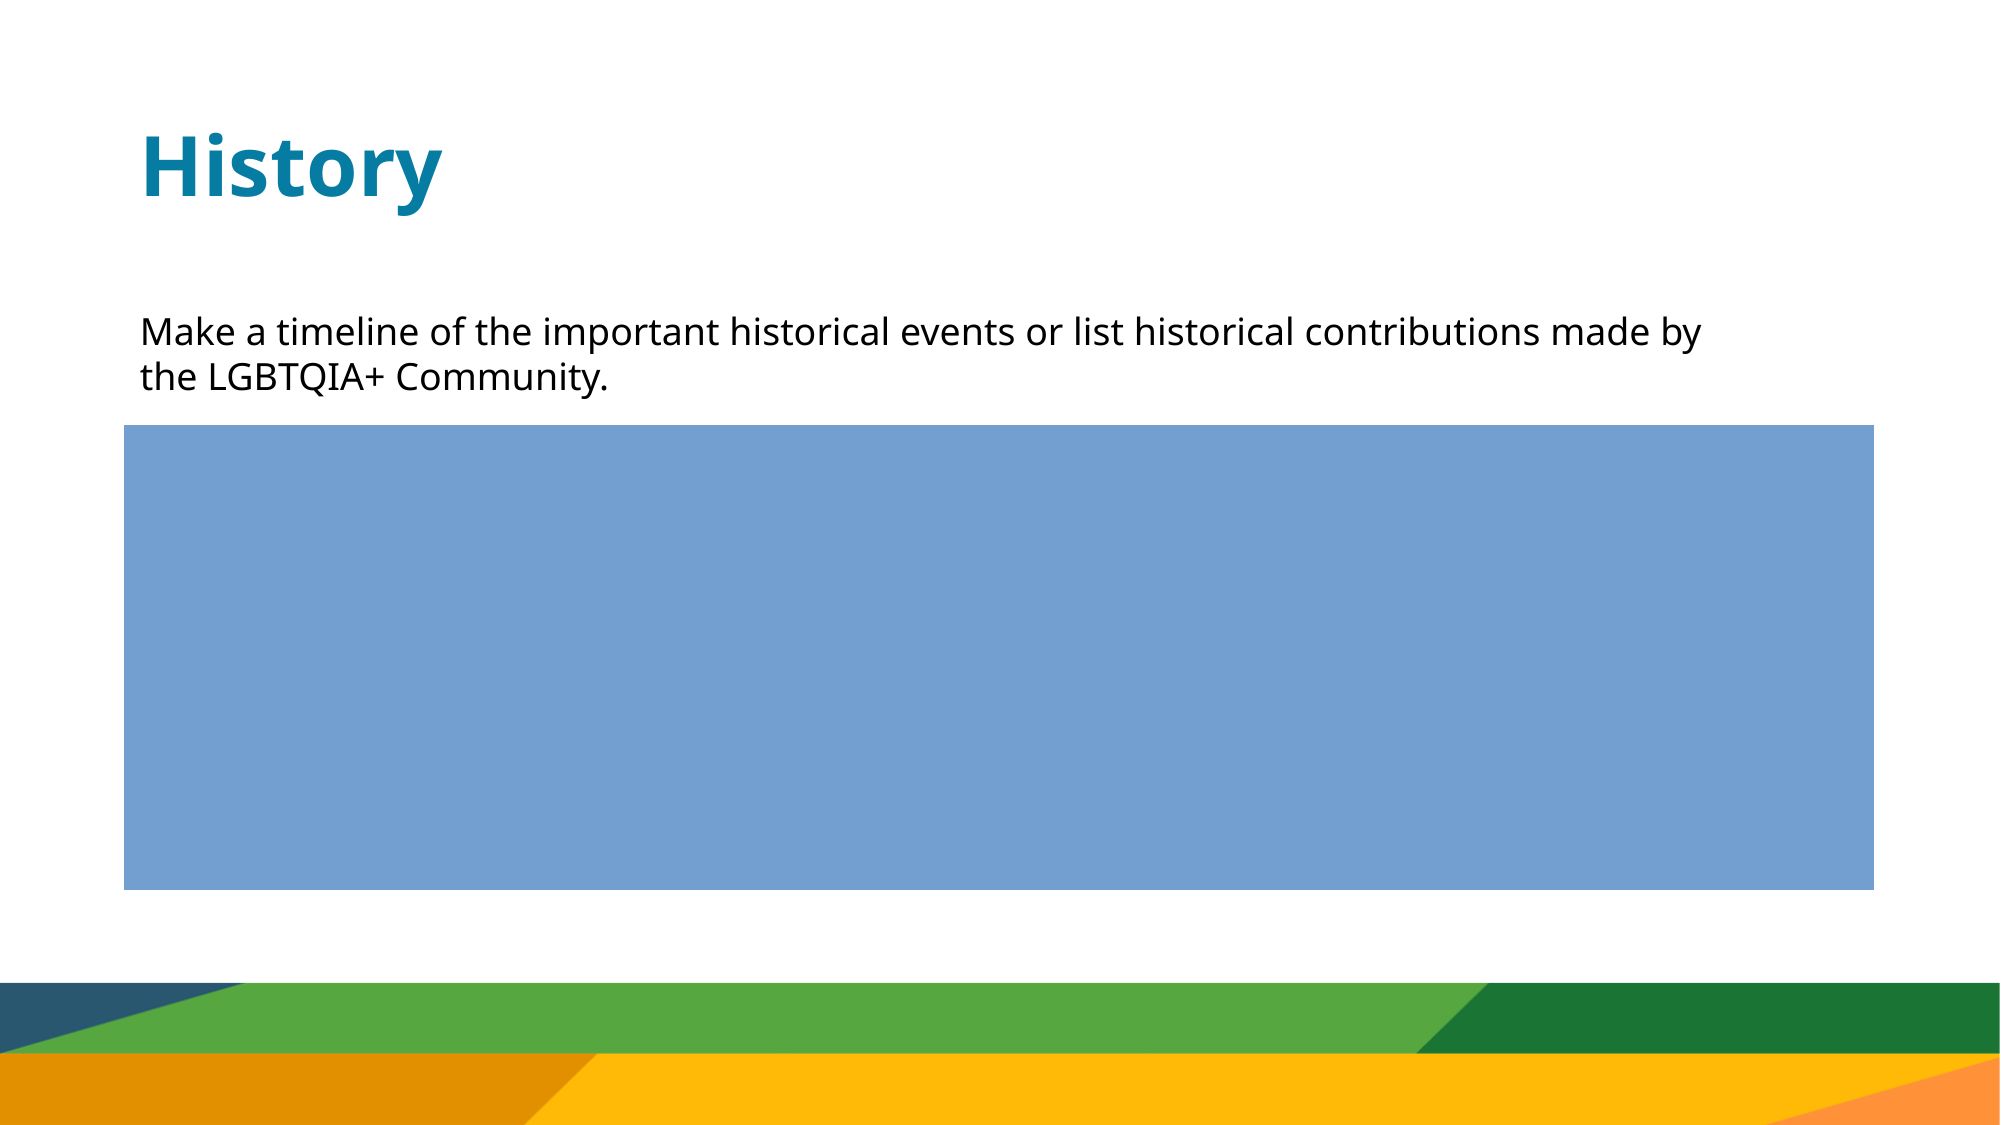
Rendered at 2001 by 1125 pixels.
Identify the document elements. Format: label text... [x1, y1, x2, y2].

picture [0, 982, 2000, 1125]
list Make a timeline of the important historical events or list historical contributions made by the LGBTQIA+ Community. [125, 234, 1875, 425]
title History [125, 117, 1863, 224]
